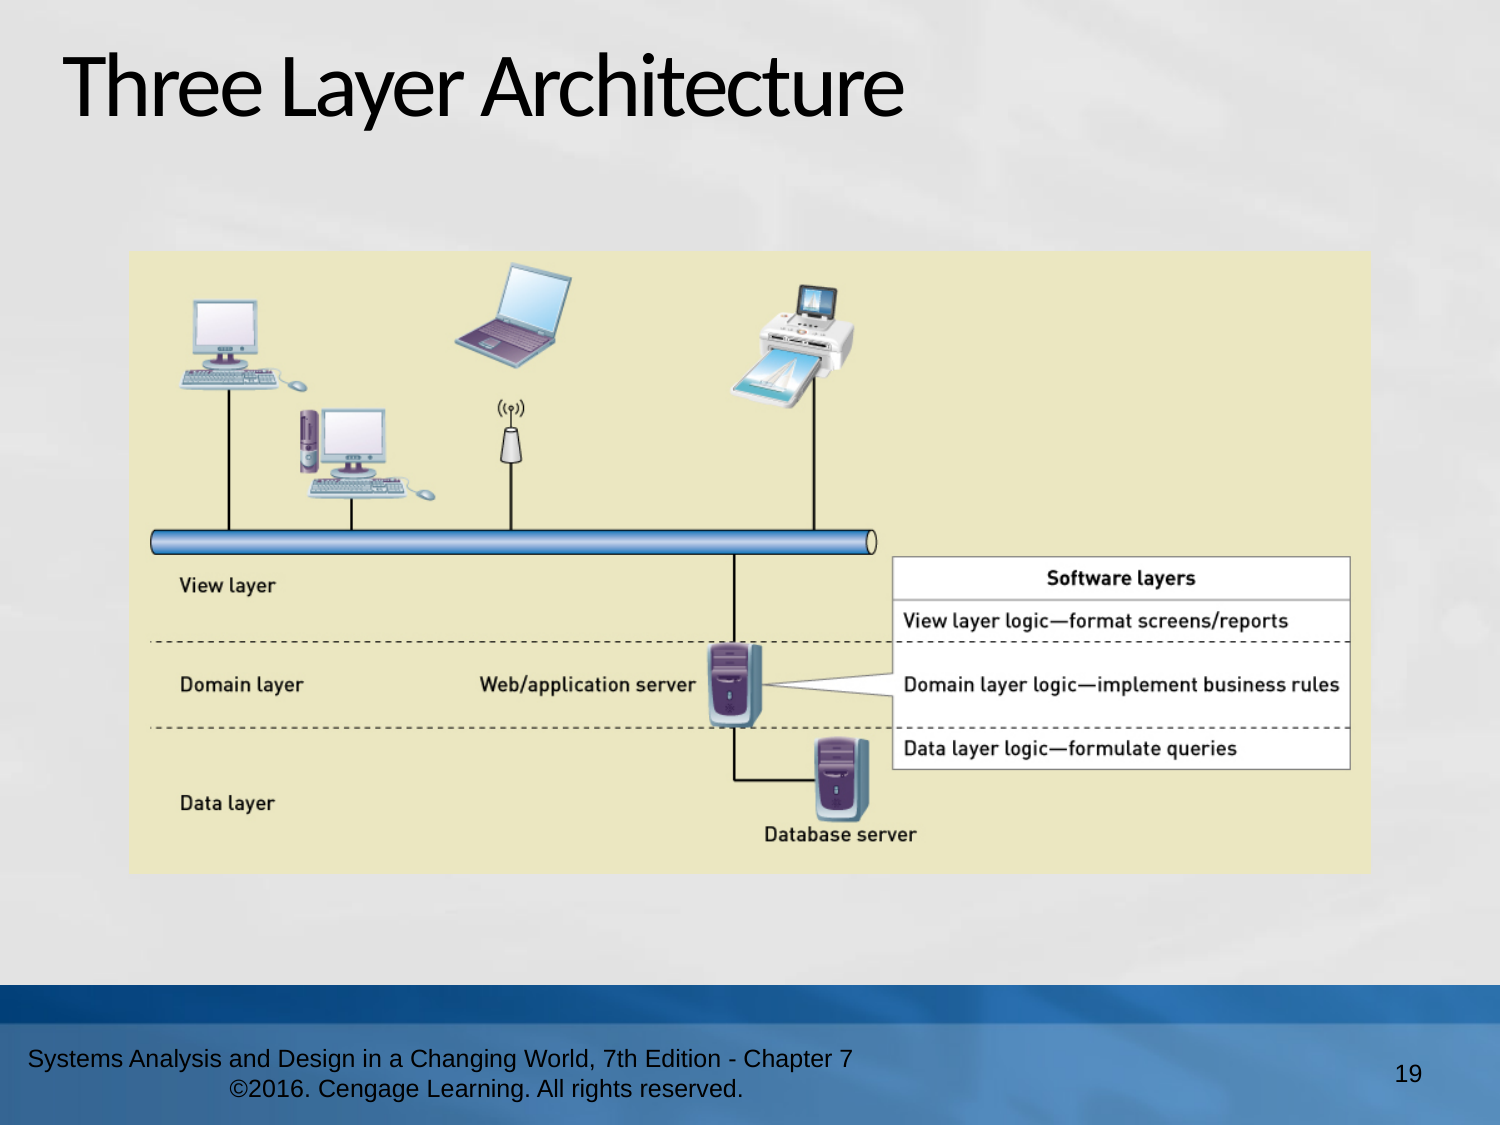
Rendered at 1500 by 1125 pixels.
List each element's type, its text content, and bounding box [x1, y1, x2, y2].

title Three Layer Architecture [62, 37, 1438, 138]
picture [0, 0, 1500, 1125]
footer Systems Analysis and Design in a Changing World, 7th Edition - Chapter 7 ©2016. Cengage Learning. All rights reserved. [12, 1042, 1004, 1103]
slide_number 19 [1328, 1042, 1438, 1103]
